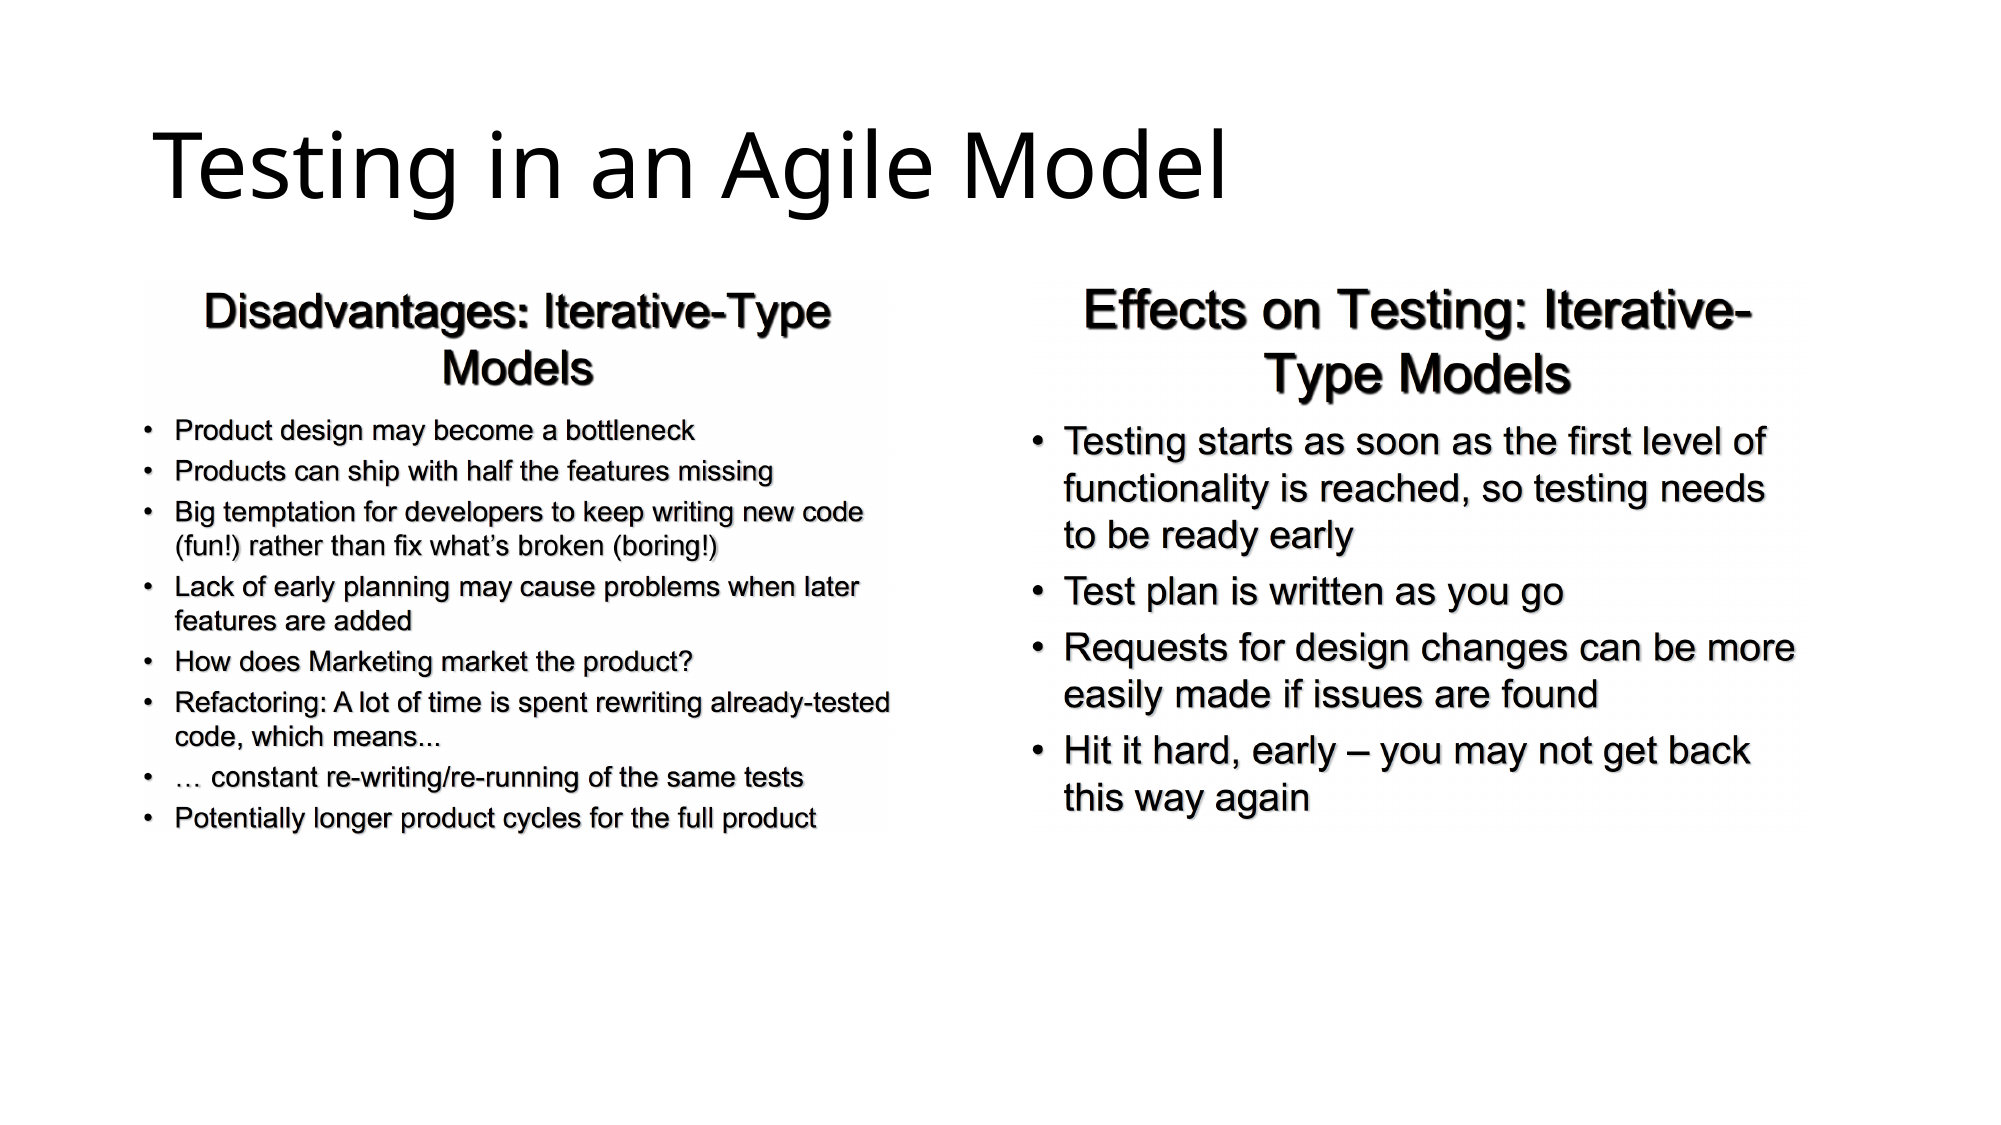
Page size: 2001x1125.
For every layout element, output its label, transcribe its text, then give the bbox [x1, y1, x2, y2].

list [137, 277, 895, 837]
picture [1032, 277, 1810, 837]
title Testing in an Agile Model [137, 59, 1863, 278]
